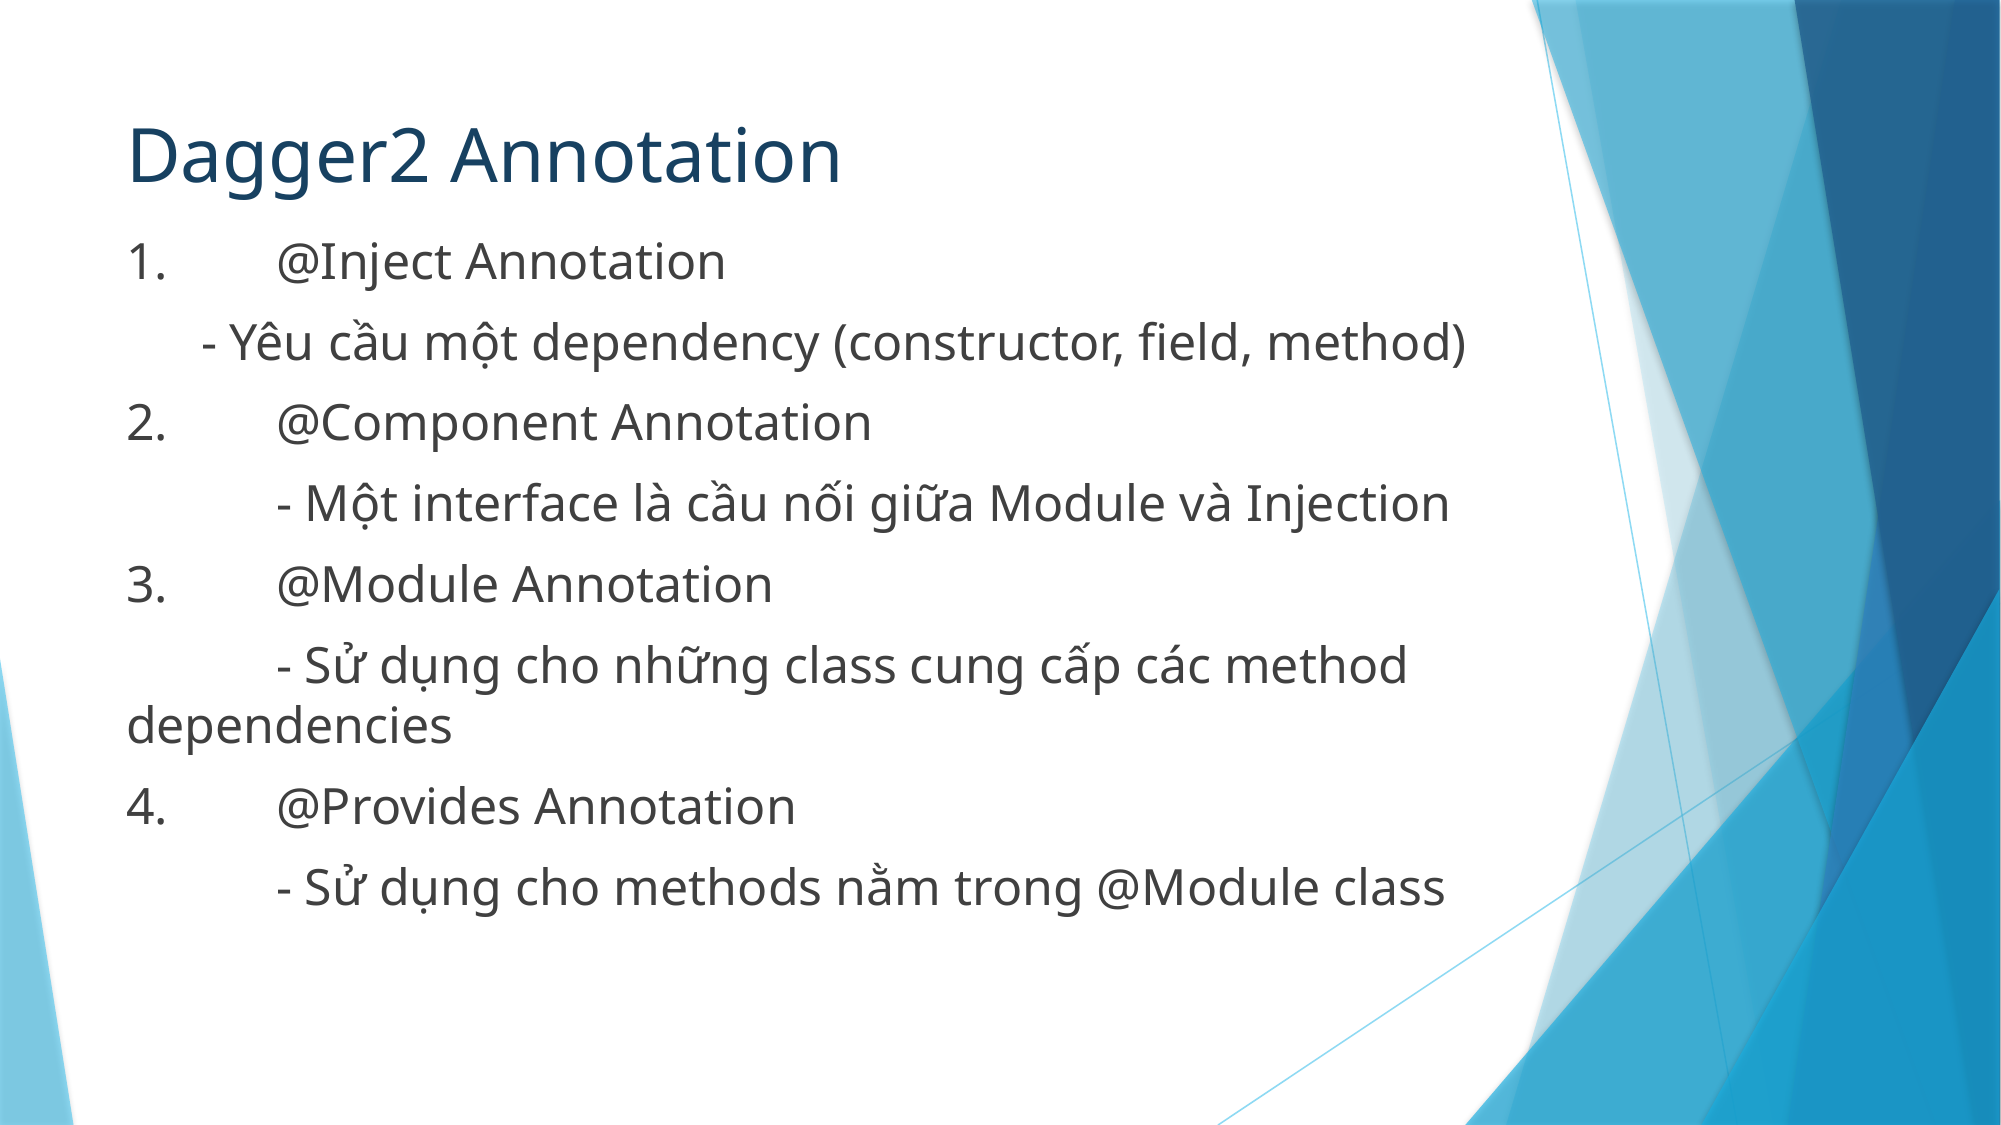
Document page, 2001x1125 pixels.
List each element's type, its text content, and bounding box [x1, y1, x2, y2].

list 1. @Inject Annotation - Yêu cầu một dependency (constructor, field, method) 2. @Component Annotation - Một interface là cầu nối giữa Module và Injection 3. @Module Annotation - Sử dụng cho những class cung cấp các method dependencies 4. @Provides Annotation - Sử dụng cho methods nằm trong @Module class [111, 221, 1522, 992]
title Dagger2 Annotation [111, 99, 1522, 221]
